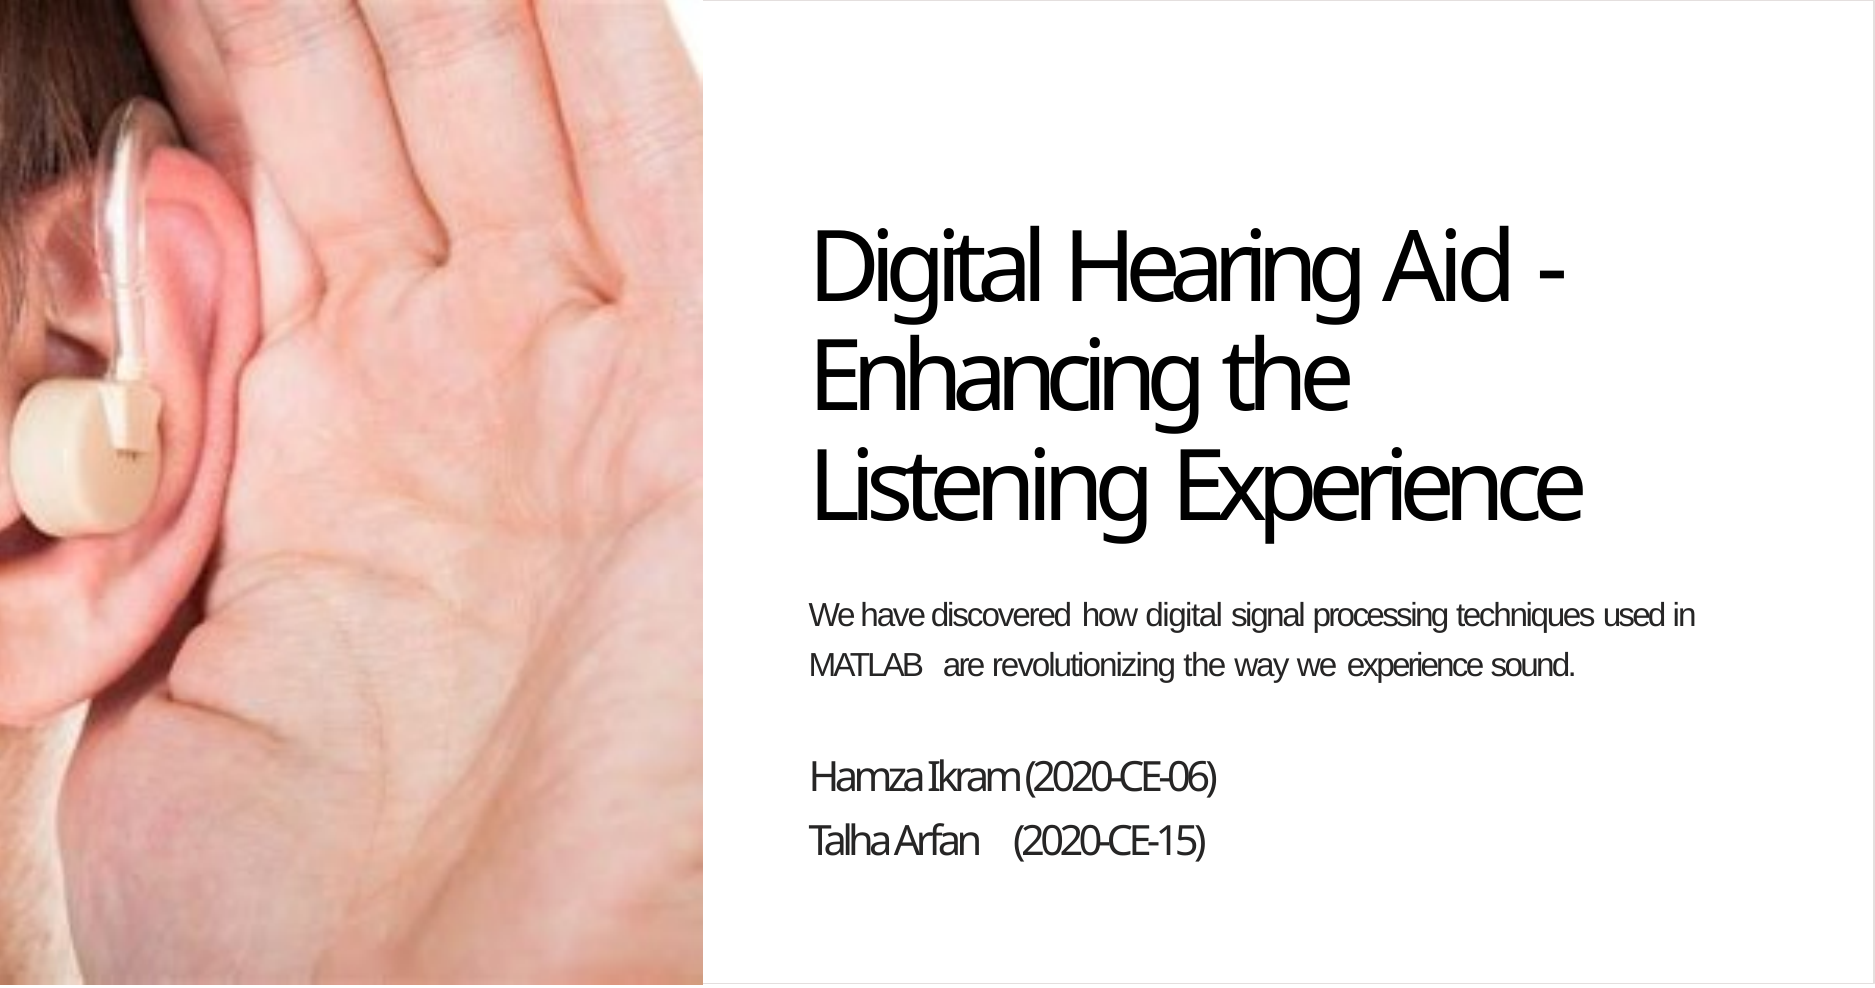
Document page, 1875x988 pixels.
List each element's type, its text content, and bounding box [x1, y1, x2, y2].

text_box We have discovered how digital signal processing techniques used in MATLAB are revolutionizing the way we experience sound. Hamza Ikram (2020-CE-06) Talha Arfan (2020-CE-15) [806, 581, 1698, 864]
title Digital Hearing Aid - Enhancing the Listening Experience [703, 202, 1742, 543]
text_box [0, 0, 703, 985]
